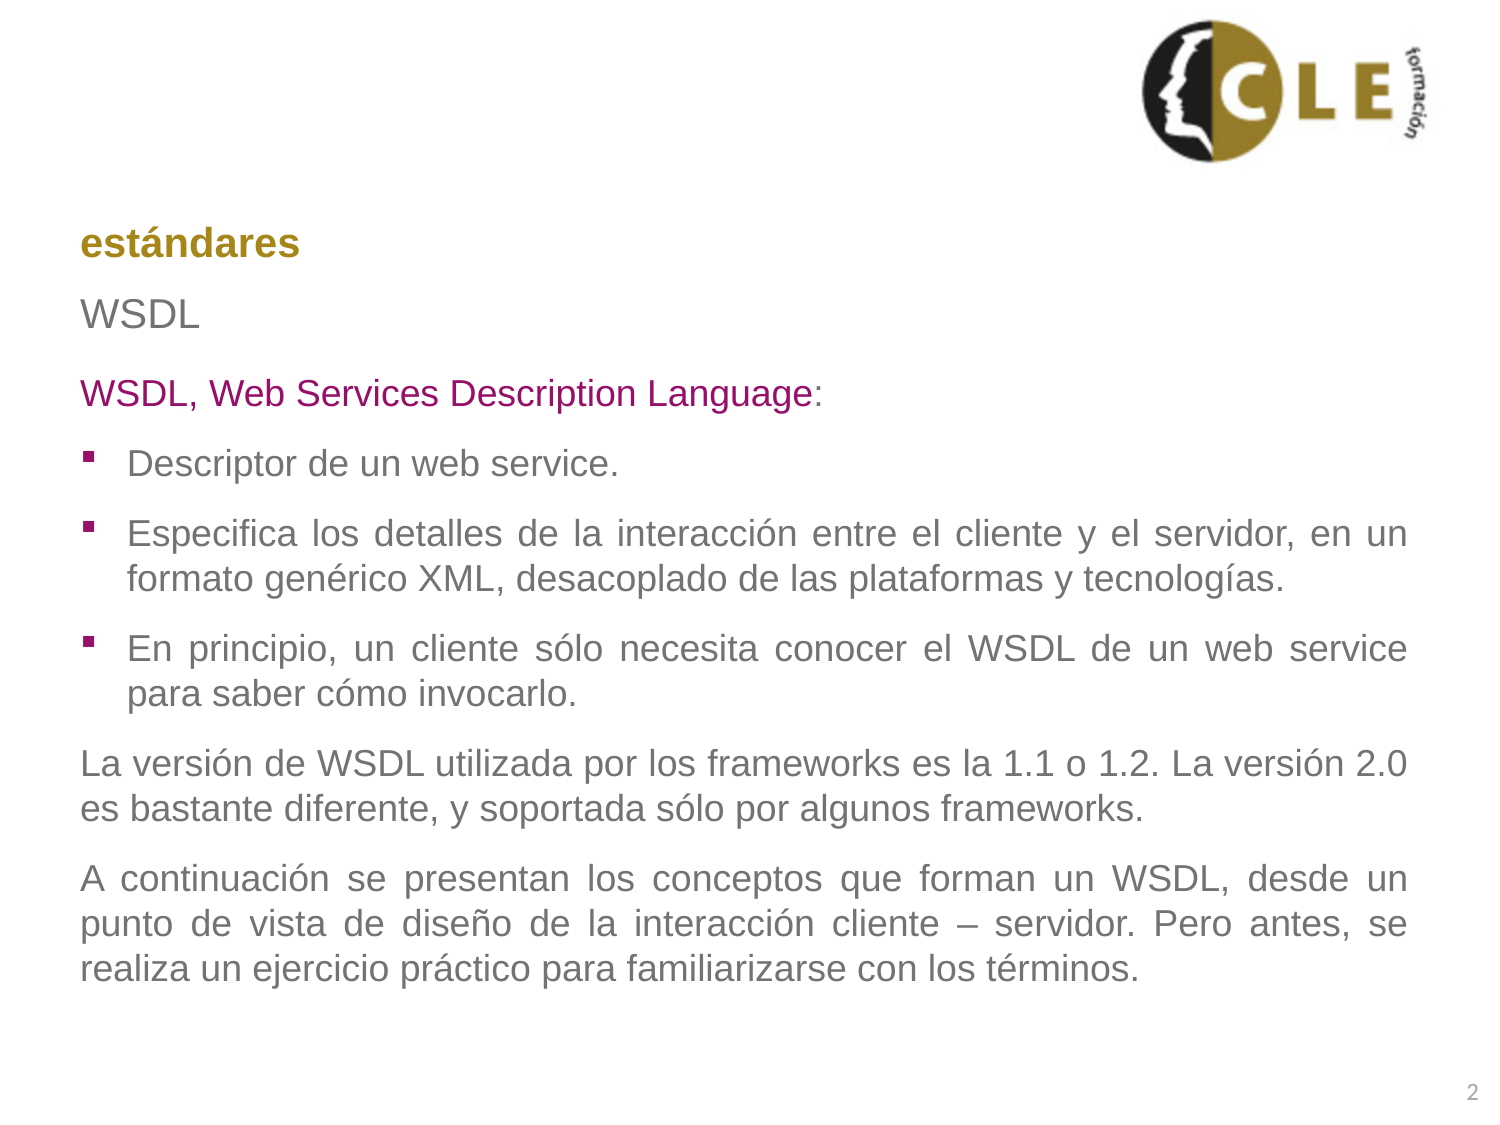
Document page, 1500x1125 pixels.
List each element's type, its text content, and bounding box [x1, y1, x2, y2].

picture [1092, 0, 1462, 188]
list WSDL, Web Services Description Language: Descriptor de un web service. Especifica los detalles de la interacción entre el cliente y el servidor, en un formato genérico XML, desacoplado de las plataformas y tecnologías. En principio, un cliente sólo necesita conocer el WSDL de un web service para saber cómo invocarlo. La versión de WSDL utilizada por los frameworks es la 1.1 o 1.2. La versión 2.0 es bastante diferente, y soportada sólo por algunos frameworks. A continuación se presentan los conceptos que forman un WSDL, desde un punto de vista de diseño de la interacción cliente – servidor. Pero antes, se realiza un ejercicio práctico para familiarizarse con los términos. [64, 361, 1424, 1047]
title estándares [64, 208, 1424, 278]
list WSDL [64, 278, 1424, 350]
slide_number 2 [1386, 1060, 1495, 1121]
